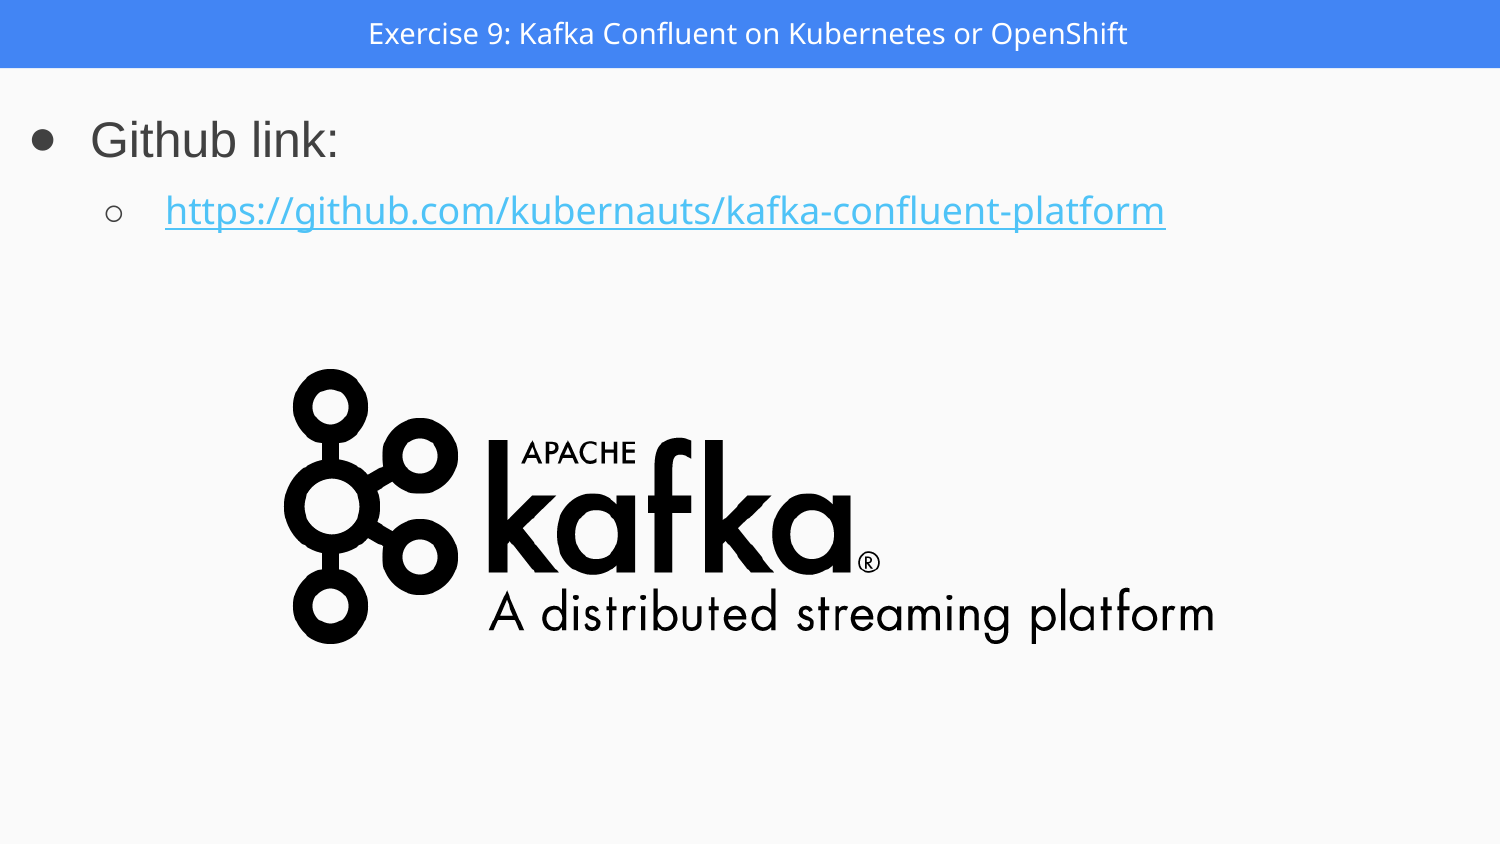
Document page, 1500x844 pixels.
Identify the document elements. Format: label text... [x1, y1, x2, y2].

title Exercise 9: Kafka Confluent on Kubernetes or OpenShift [0, 0, 1497, 68]
picture [281, 366, 1219, 646]
text_box Github link: https://github.com/kubernauts/kafka-confluent-platform [0, 68, 1500, 844]
